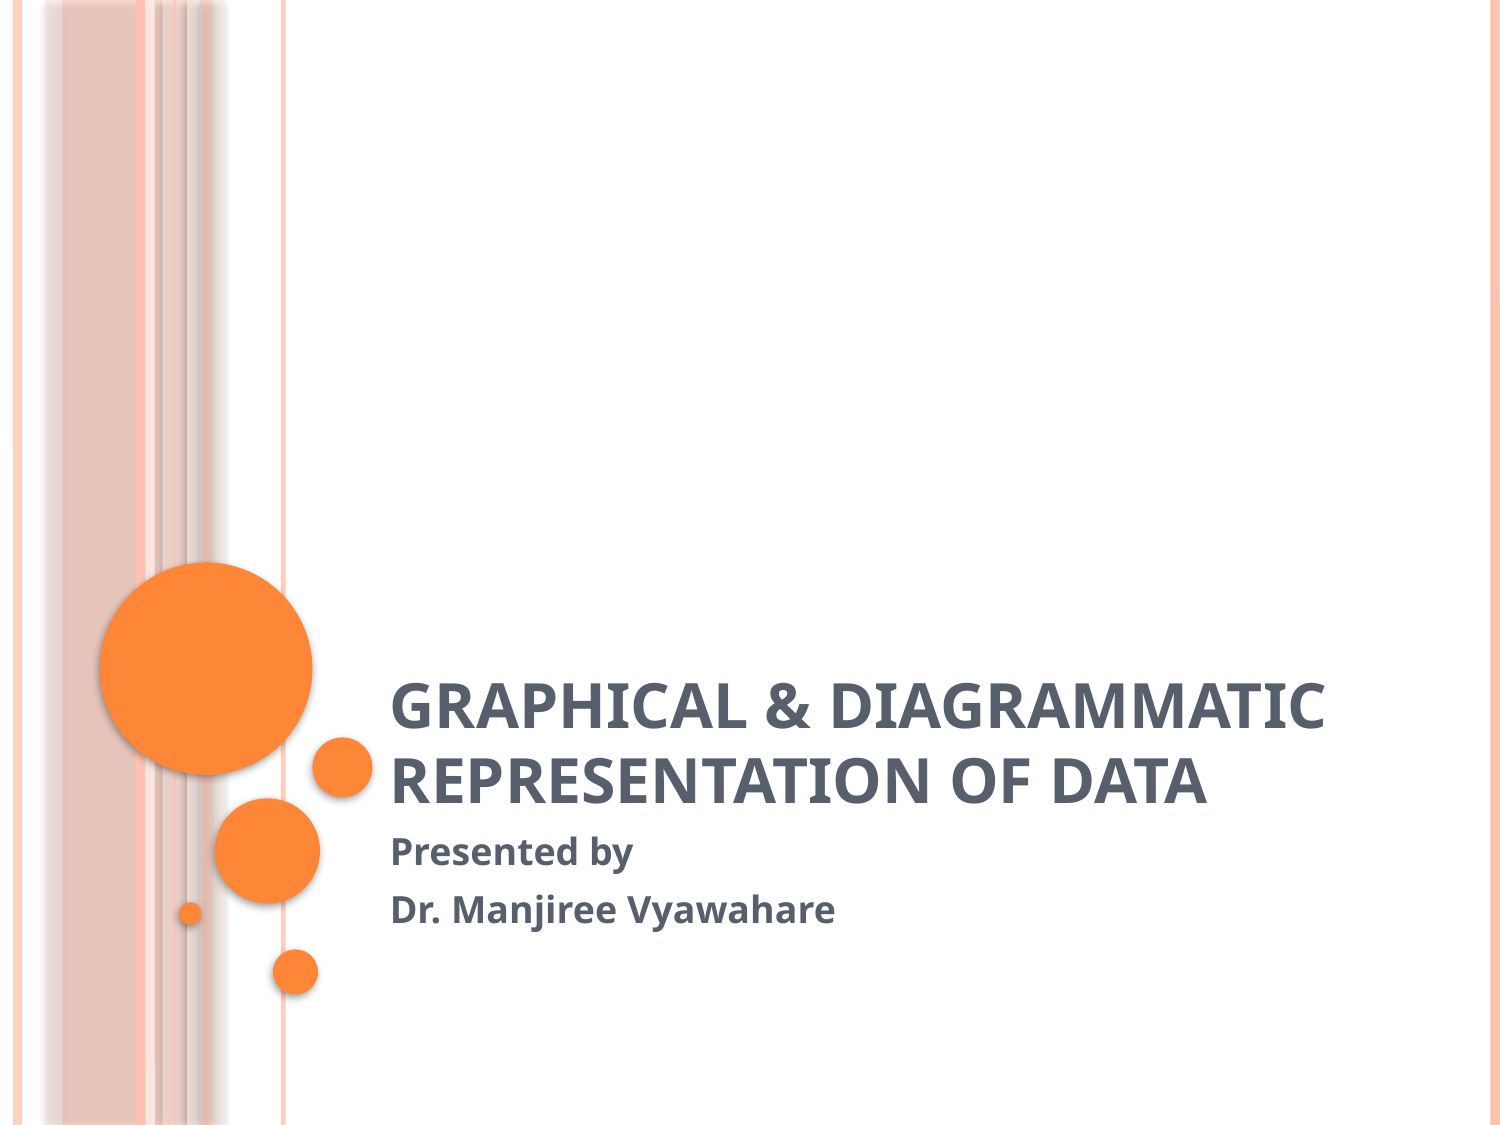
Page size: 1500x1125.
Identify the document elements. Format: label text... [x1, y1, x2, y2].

subtitle Presented by Dr. Manjiree Vyawahare [375, 820, 1388, 1046]
title Graphical & Diagrammatic Representation of Data [375, 512, 1388, 820]
